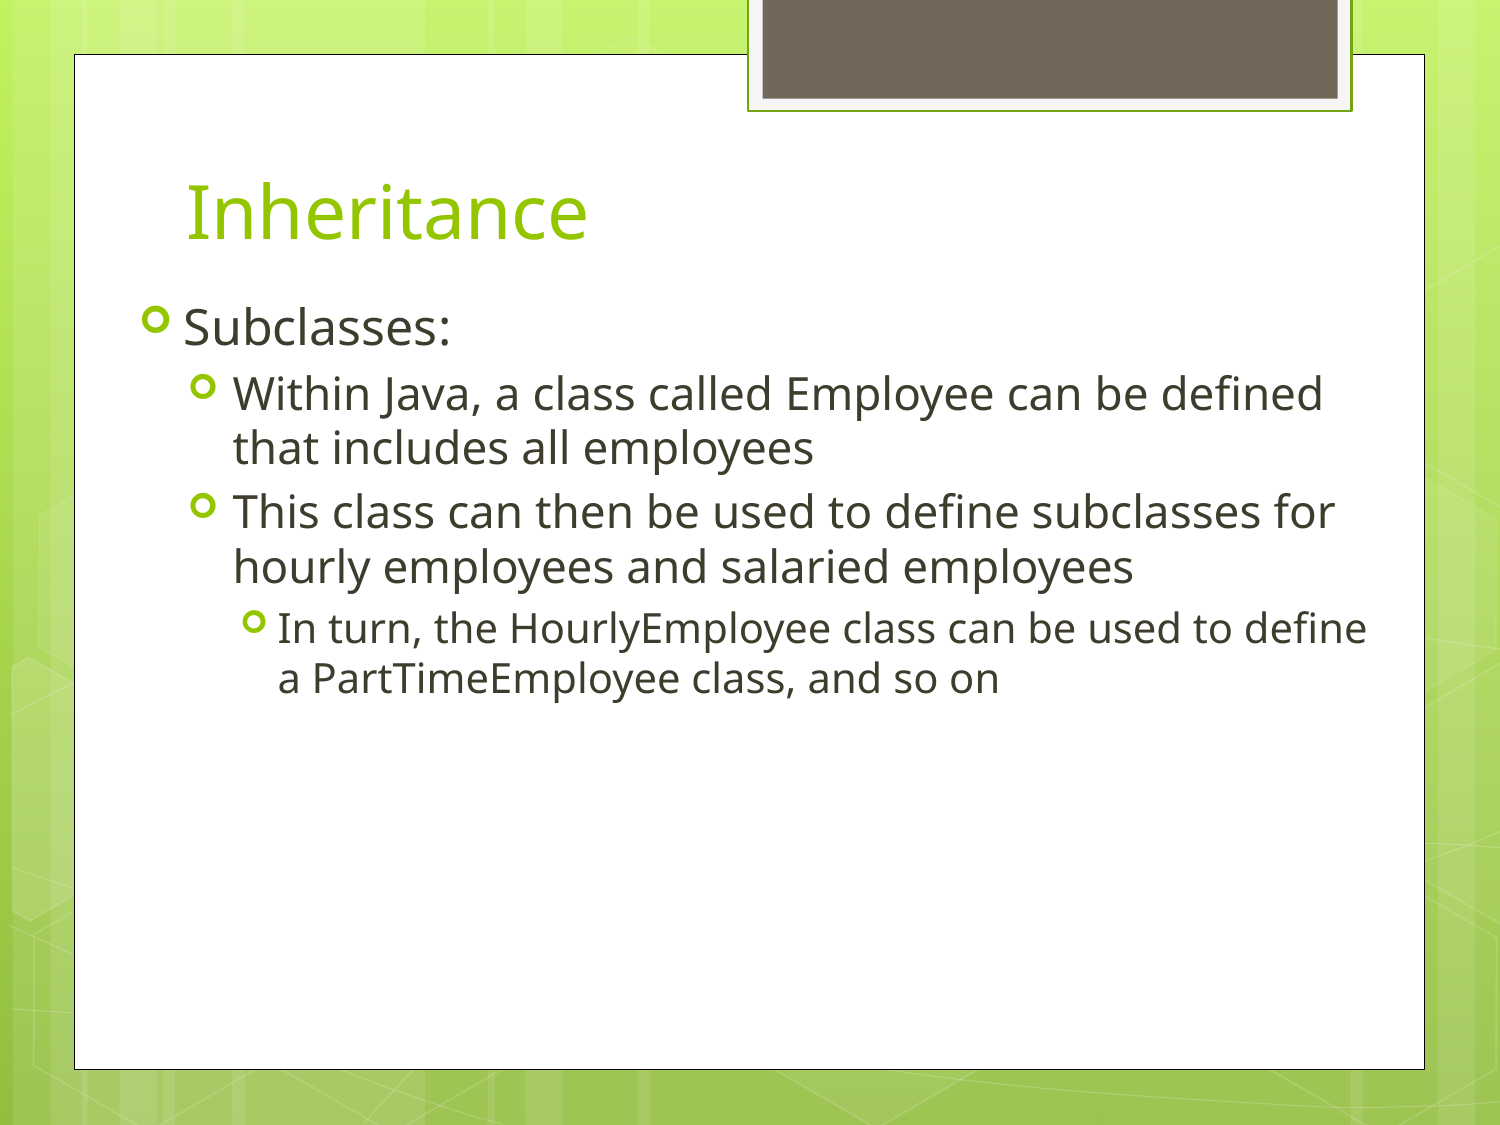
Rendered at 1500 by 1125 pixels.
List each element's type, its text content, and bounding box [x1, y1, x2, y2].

list Subclasses: Within Java, a class called Employee can be defined that includes all employees This class can then be used to define subclasses for hourly employees and salaried employees In turn, the HourlyEmployee class can be used to define a PartTimeEmployee class, and so on [112, 287, 1388, 1063]
title Inheritance [171, 75, 1324, 263]
